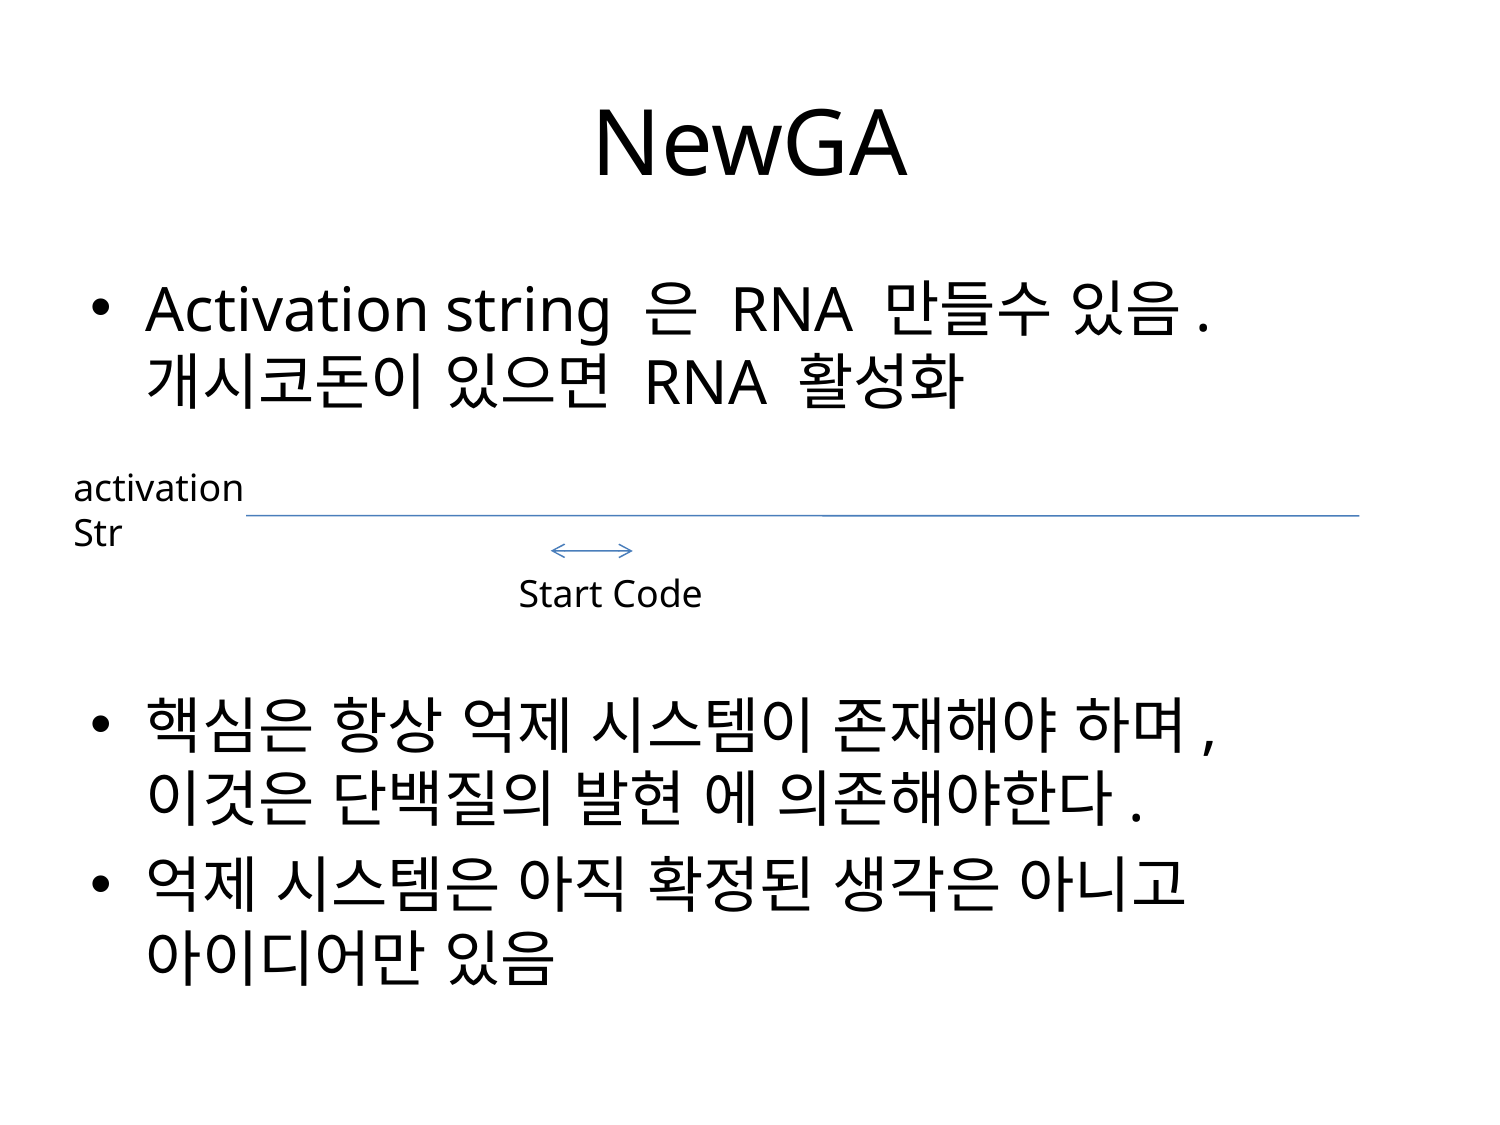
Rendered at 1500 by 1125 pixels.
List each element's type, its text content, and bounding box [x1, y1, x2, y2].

list Activation string 은 RNA 만들수 있음. 개시코돈이 있으면 RNA 활성화 핵심은 항상 억제 시스템이 존재해야 하며, 이것은 단백질의 발현 에 의존해야한다. 억제 시스템은 아직 확정된 생각은 아니고 아이디어만 있음 [75, 262, 1425, 1005]
title NewGA [75, 45, 1425, 233]
text_box Start Code [503, 562, 750, 623]
text_box activation Str [58, 456, 270, 562]
